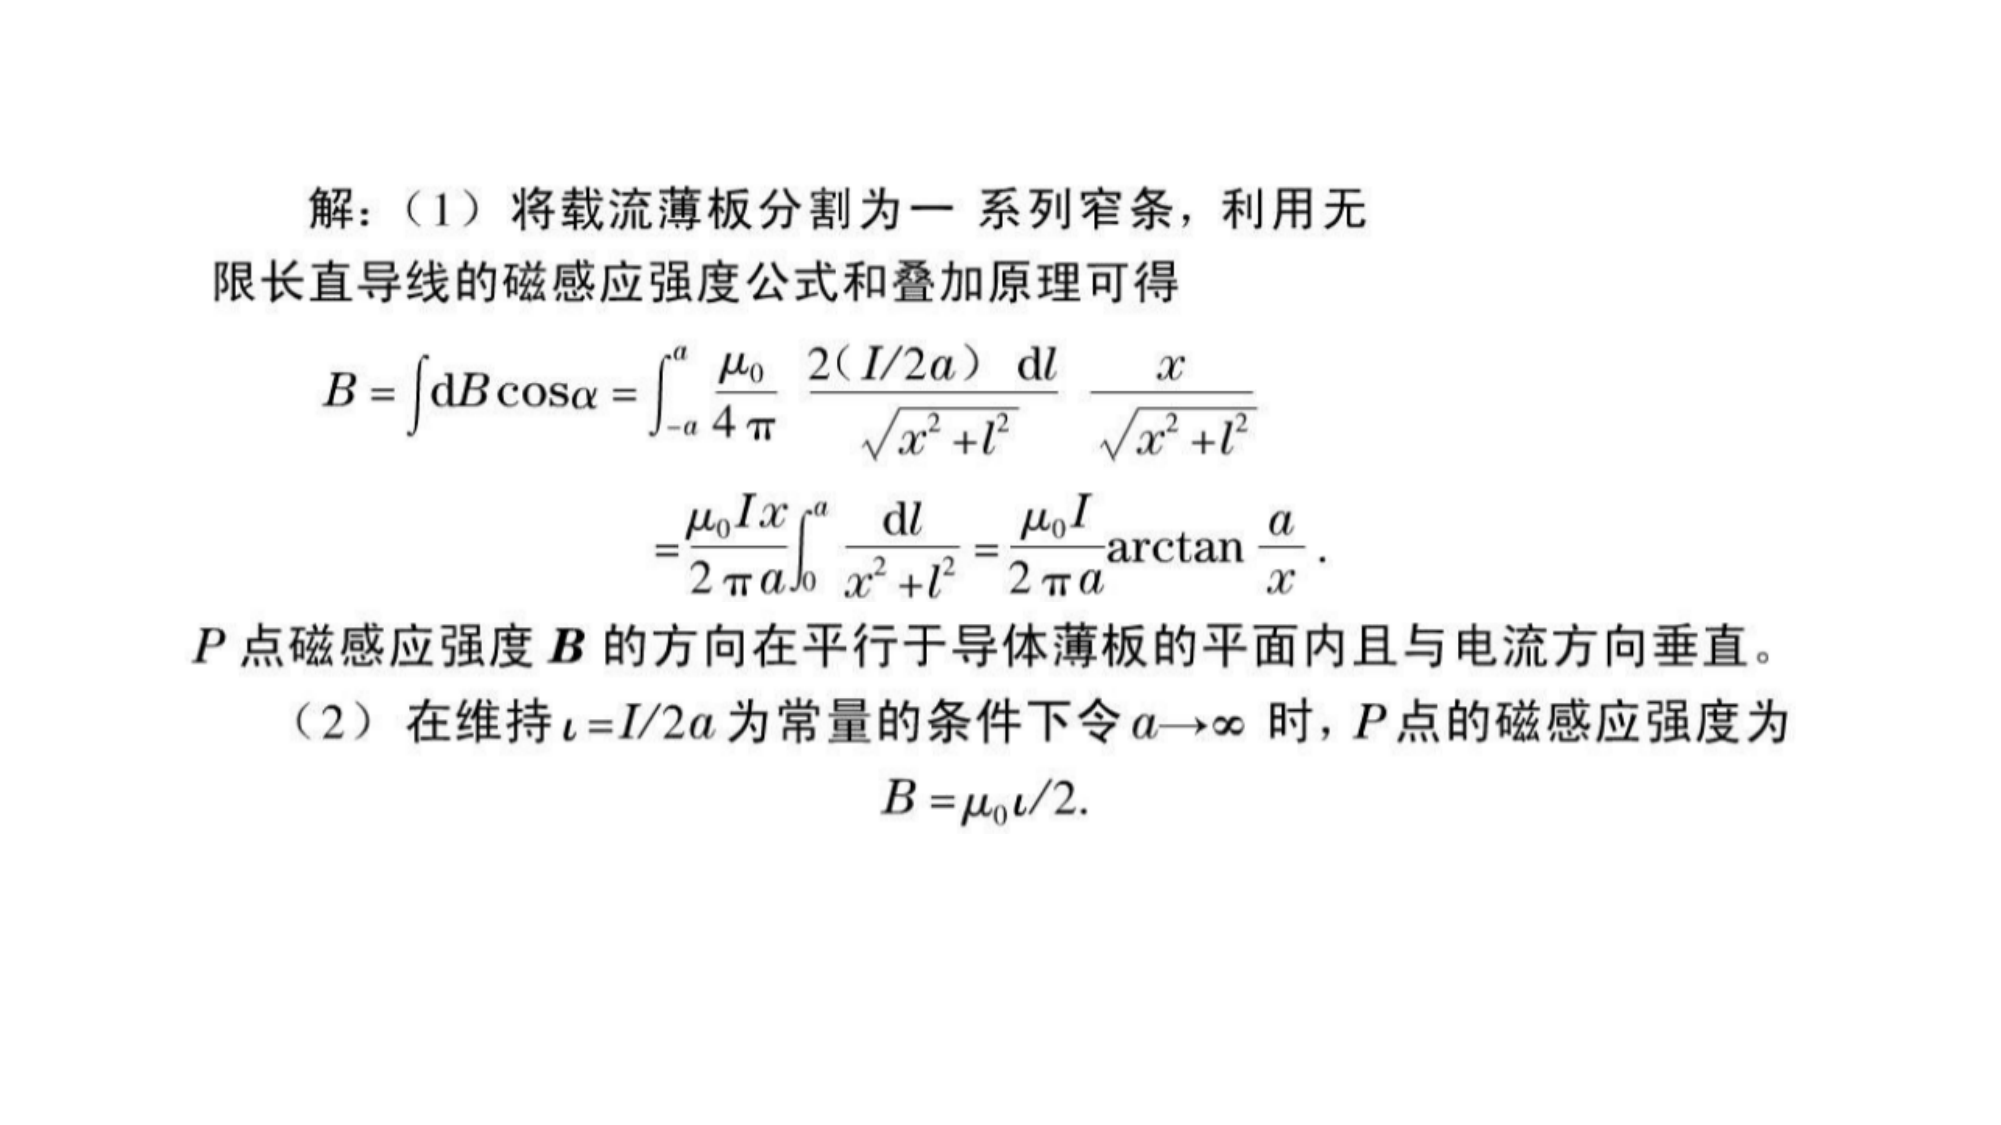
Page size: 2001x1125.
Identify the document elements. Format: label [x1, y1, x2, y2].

picture [180, 168, 1820, 834]
